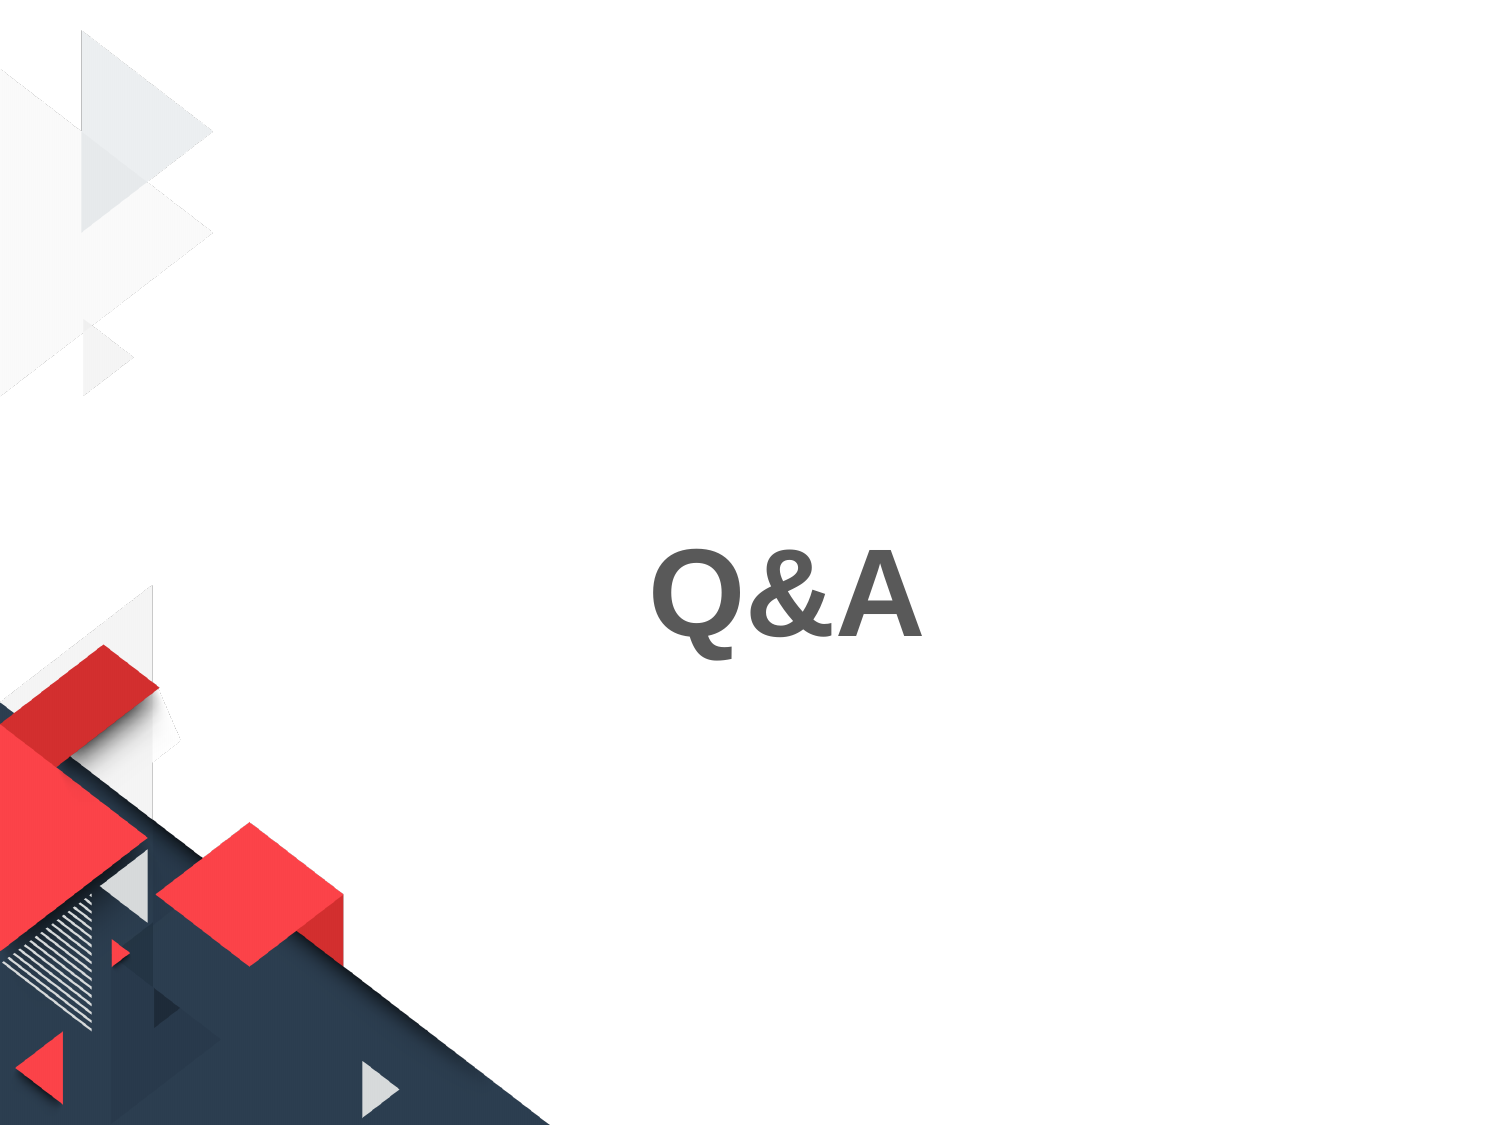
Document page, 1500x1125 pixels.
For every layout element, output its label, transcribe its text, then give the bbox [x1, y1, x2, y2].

picture [0, 30, 550, 1125]
text_box Q&A [633, 504, 995, 670]
